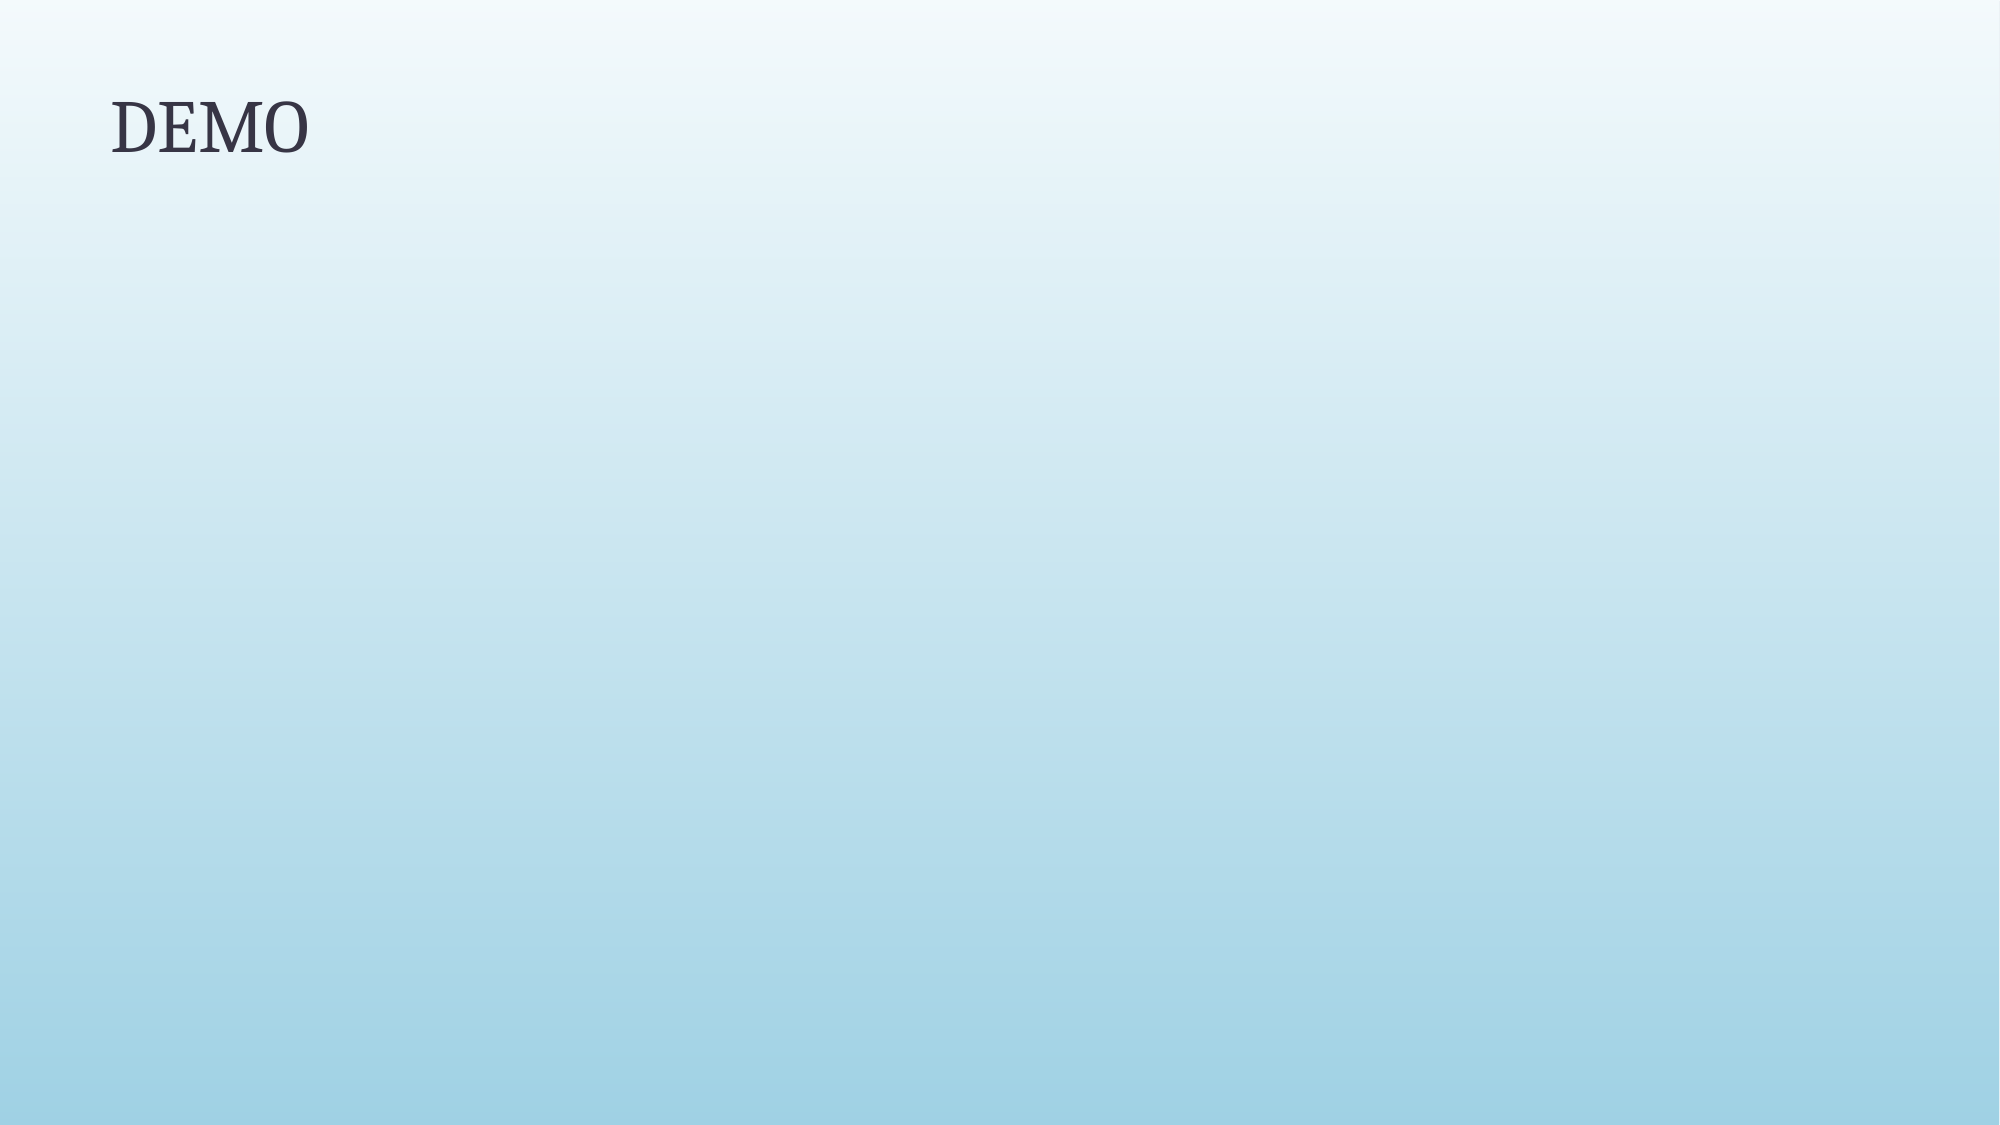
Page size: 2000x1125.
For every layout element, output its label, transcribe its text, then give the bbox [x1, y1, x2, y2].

title DEMO [95, 0, 1896, 175]
